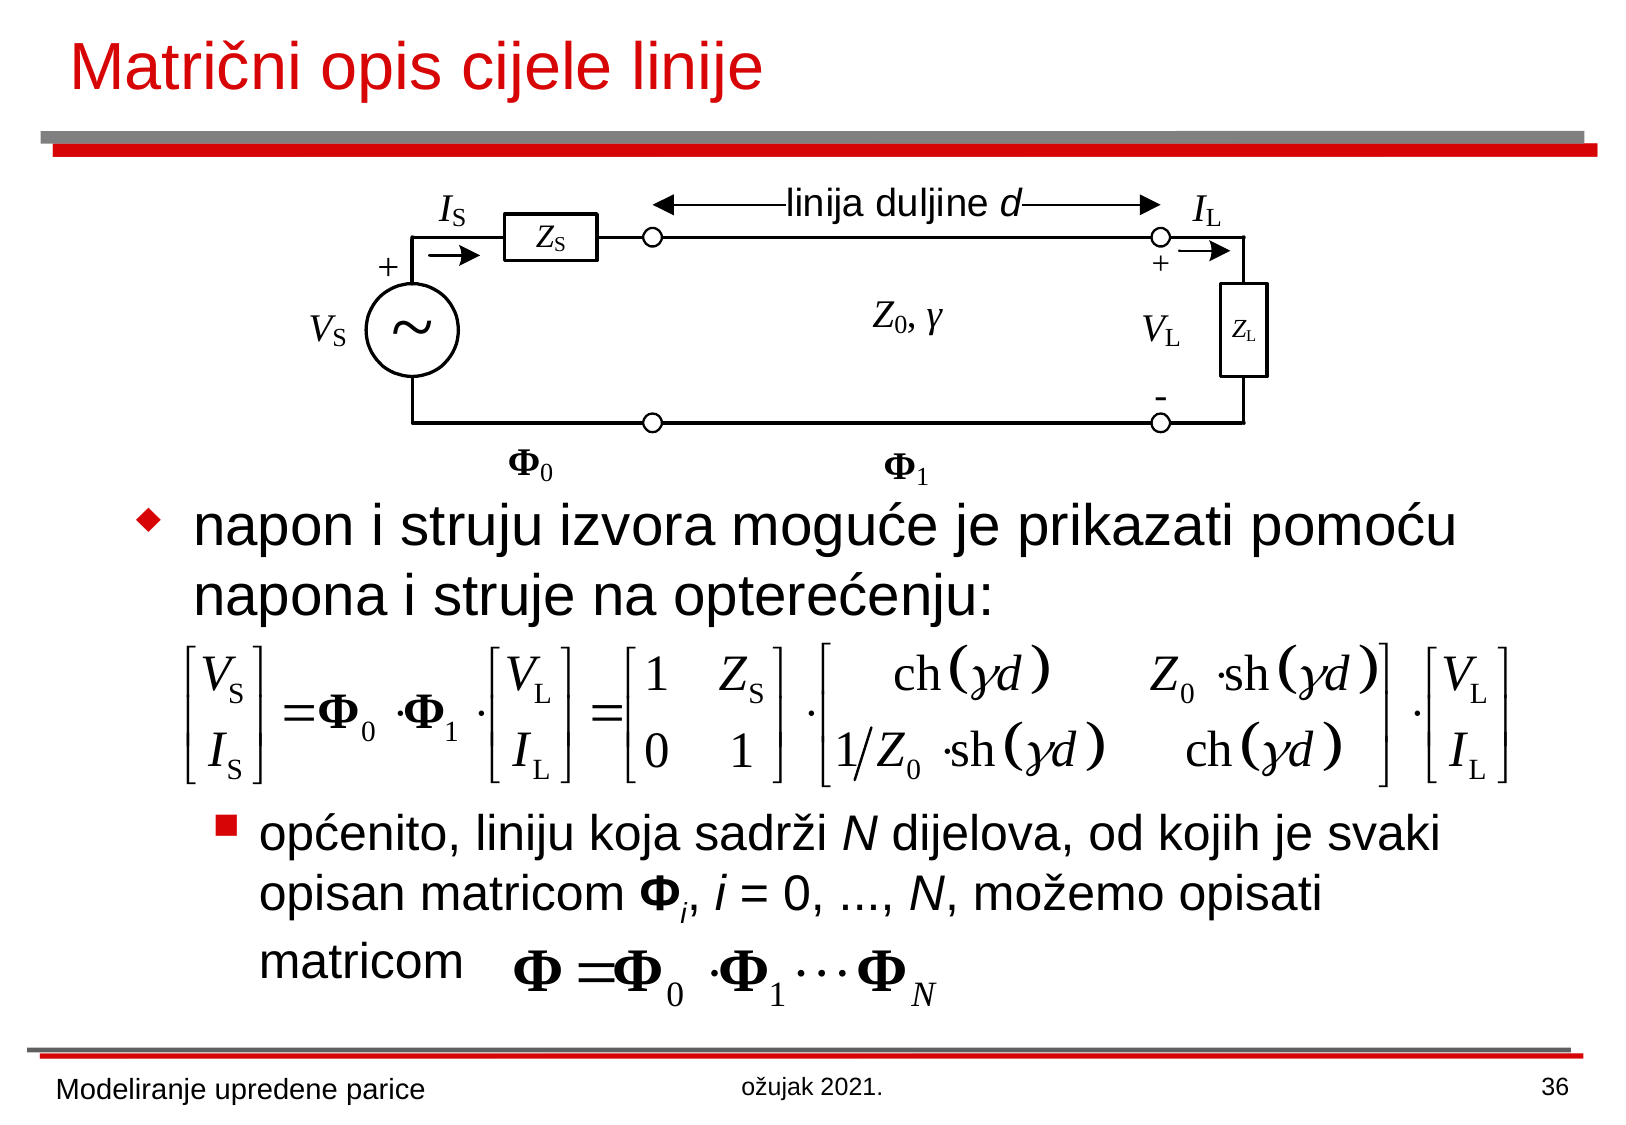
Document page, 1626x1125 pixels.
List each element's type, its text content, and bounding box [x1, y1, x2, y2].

title Matrični opis cijele linije [53, 0, 1436, 126]
footer Modeliranje upredene parice [40, 1062, 556, 1125]
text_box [288, 171, 1274, 504]
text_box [174, 630, 1529, 801]
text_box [505, 929, 949, 1023]
list napon i struju izvora moguće je prikazati pomoću napona i struje na opterećenju: općenito, liniju koja sadrži N dijelova, od kojih je svaki opisan matricom Φi, i = 0, ..., N, možemo opisati matricom [121, 479, 1504, 658]
slide_number ožujak 2021. [642, 1062, 982, 1125]
slide_number 36 [1245, 1062, 1585, 1125]
